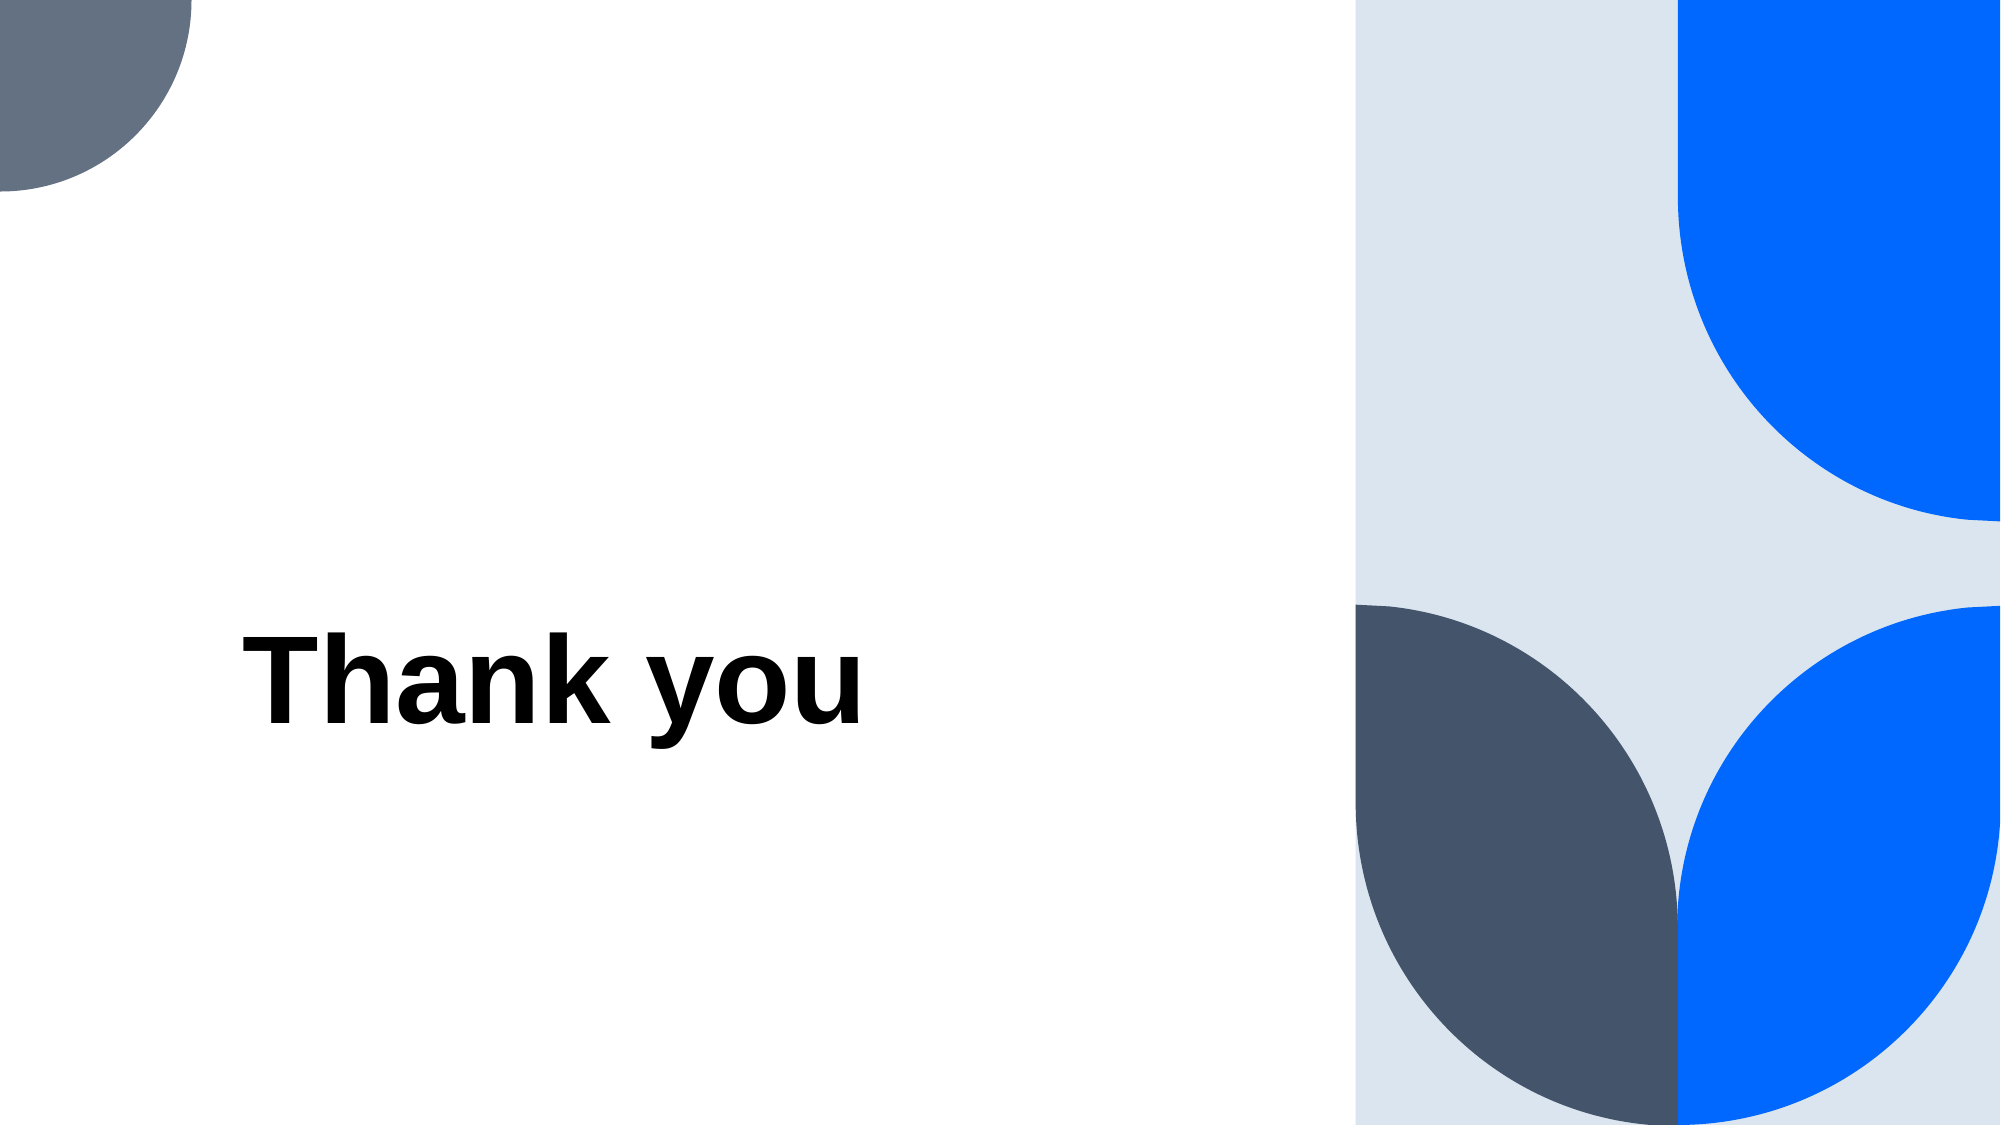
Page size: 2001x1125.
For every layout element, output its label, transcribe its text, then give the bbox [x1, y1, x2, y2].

title Thank you [227, 366, 1249, 759]
